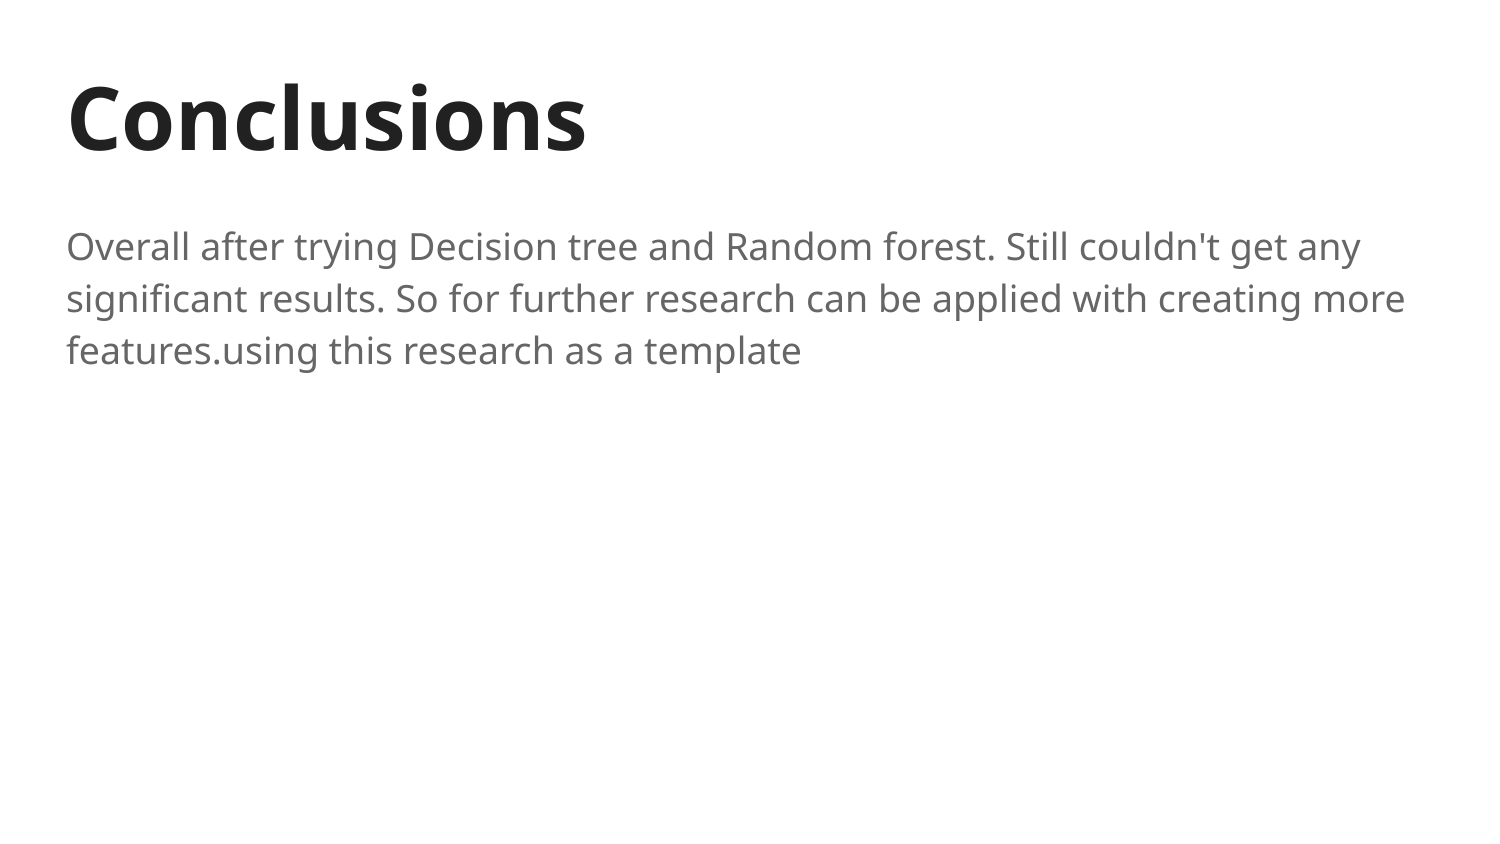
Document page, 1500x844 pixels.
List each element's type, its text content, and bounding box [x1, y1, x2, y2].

list Overall after trying Decision tree and Random forest. Still couldn't get any significant results. So for further research can be applied with creating more features.using this research as a template [51, 201, 1449, 750]
title Conclusions [51, 48, 1449, 180]
